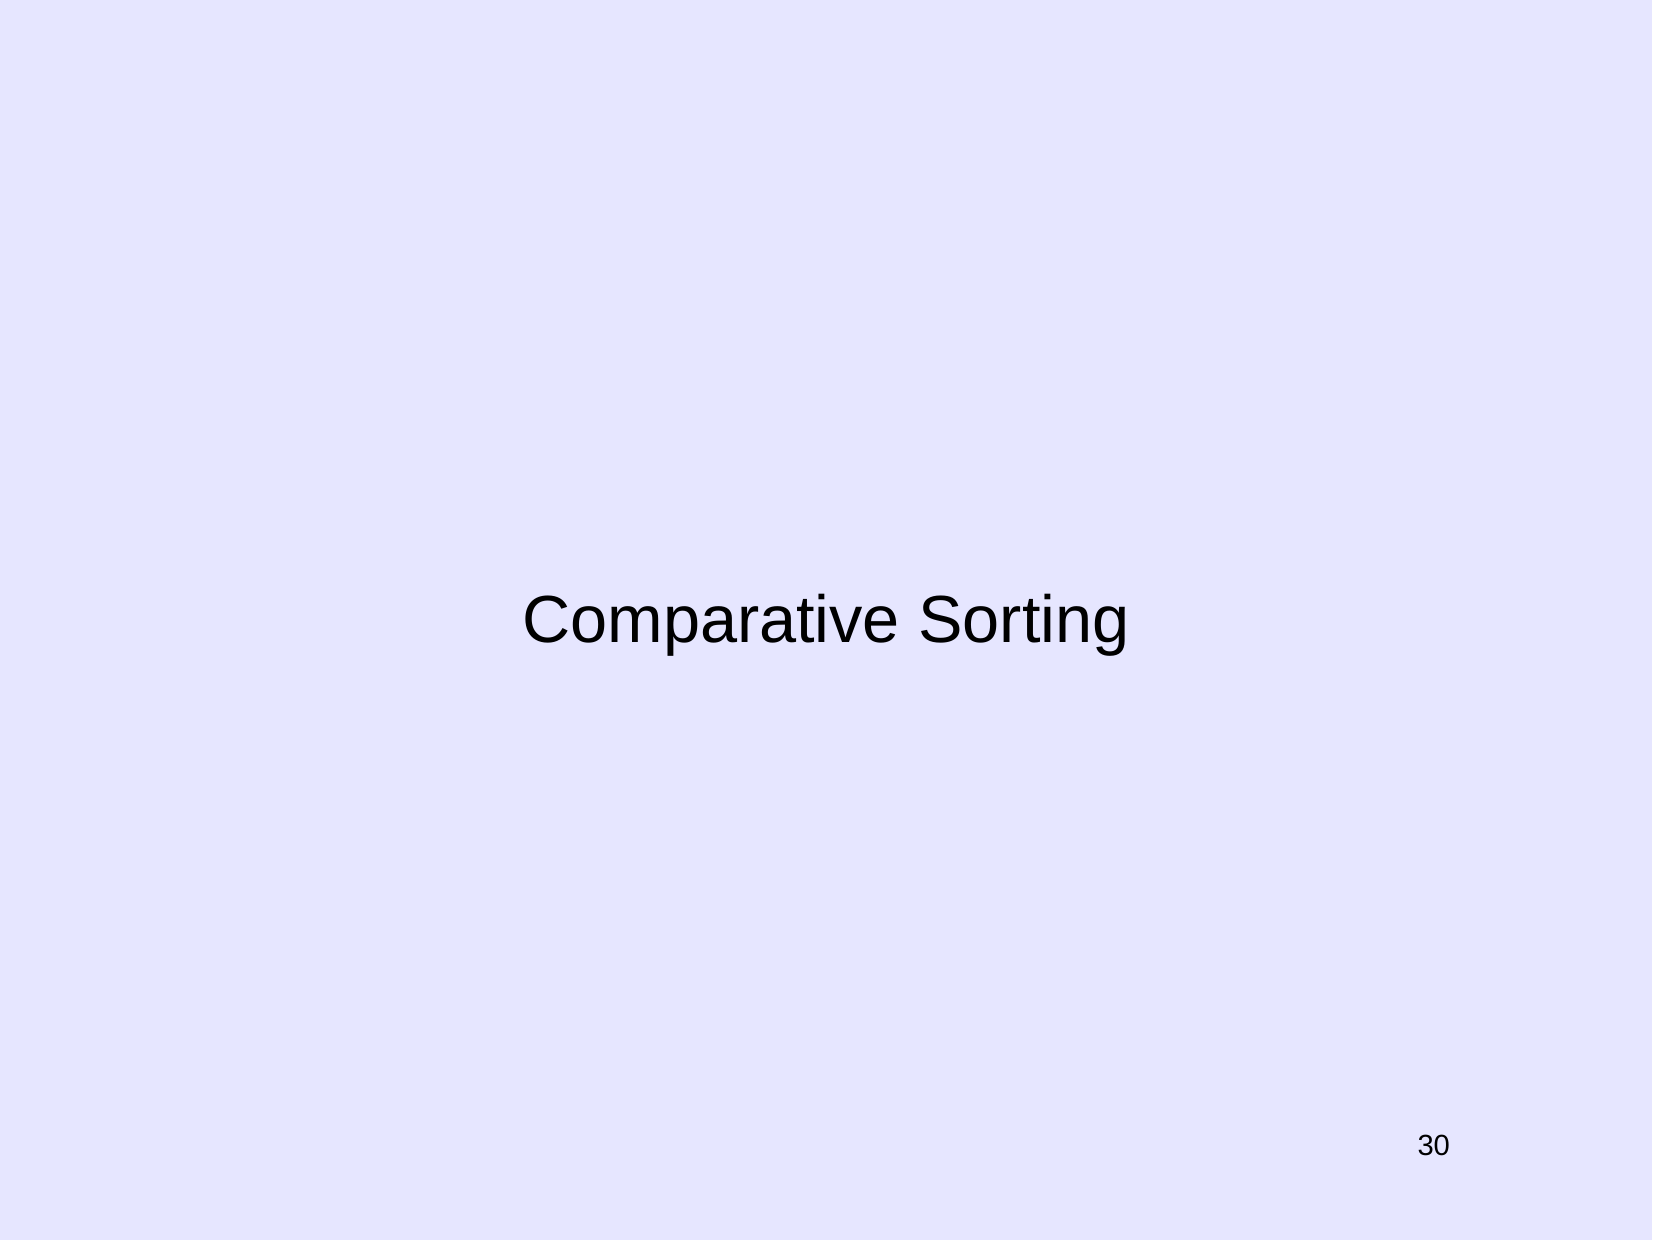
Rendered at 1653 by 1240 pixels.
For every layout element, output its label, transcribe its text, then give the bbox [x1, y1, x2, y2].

slide_number 30 [1416, 1129, 1569, 1173]
text_box Comparative Sorting [82, 582, 1570, 657]
